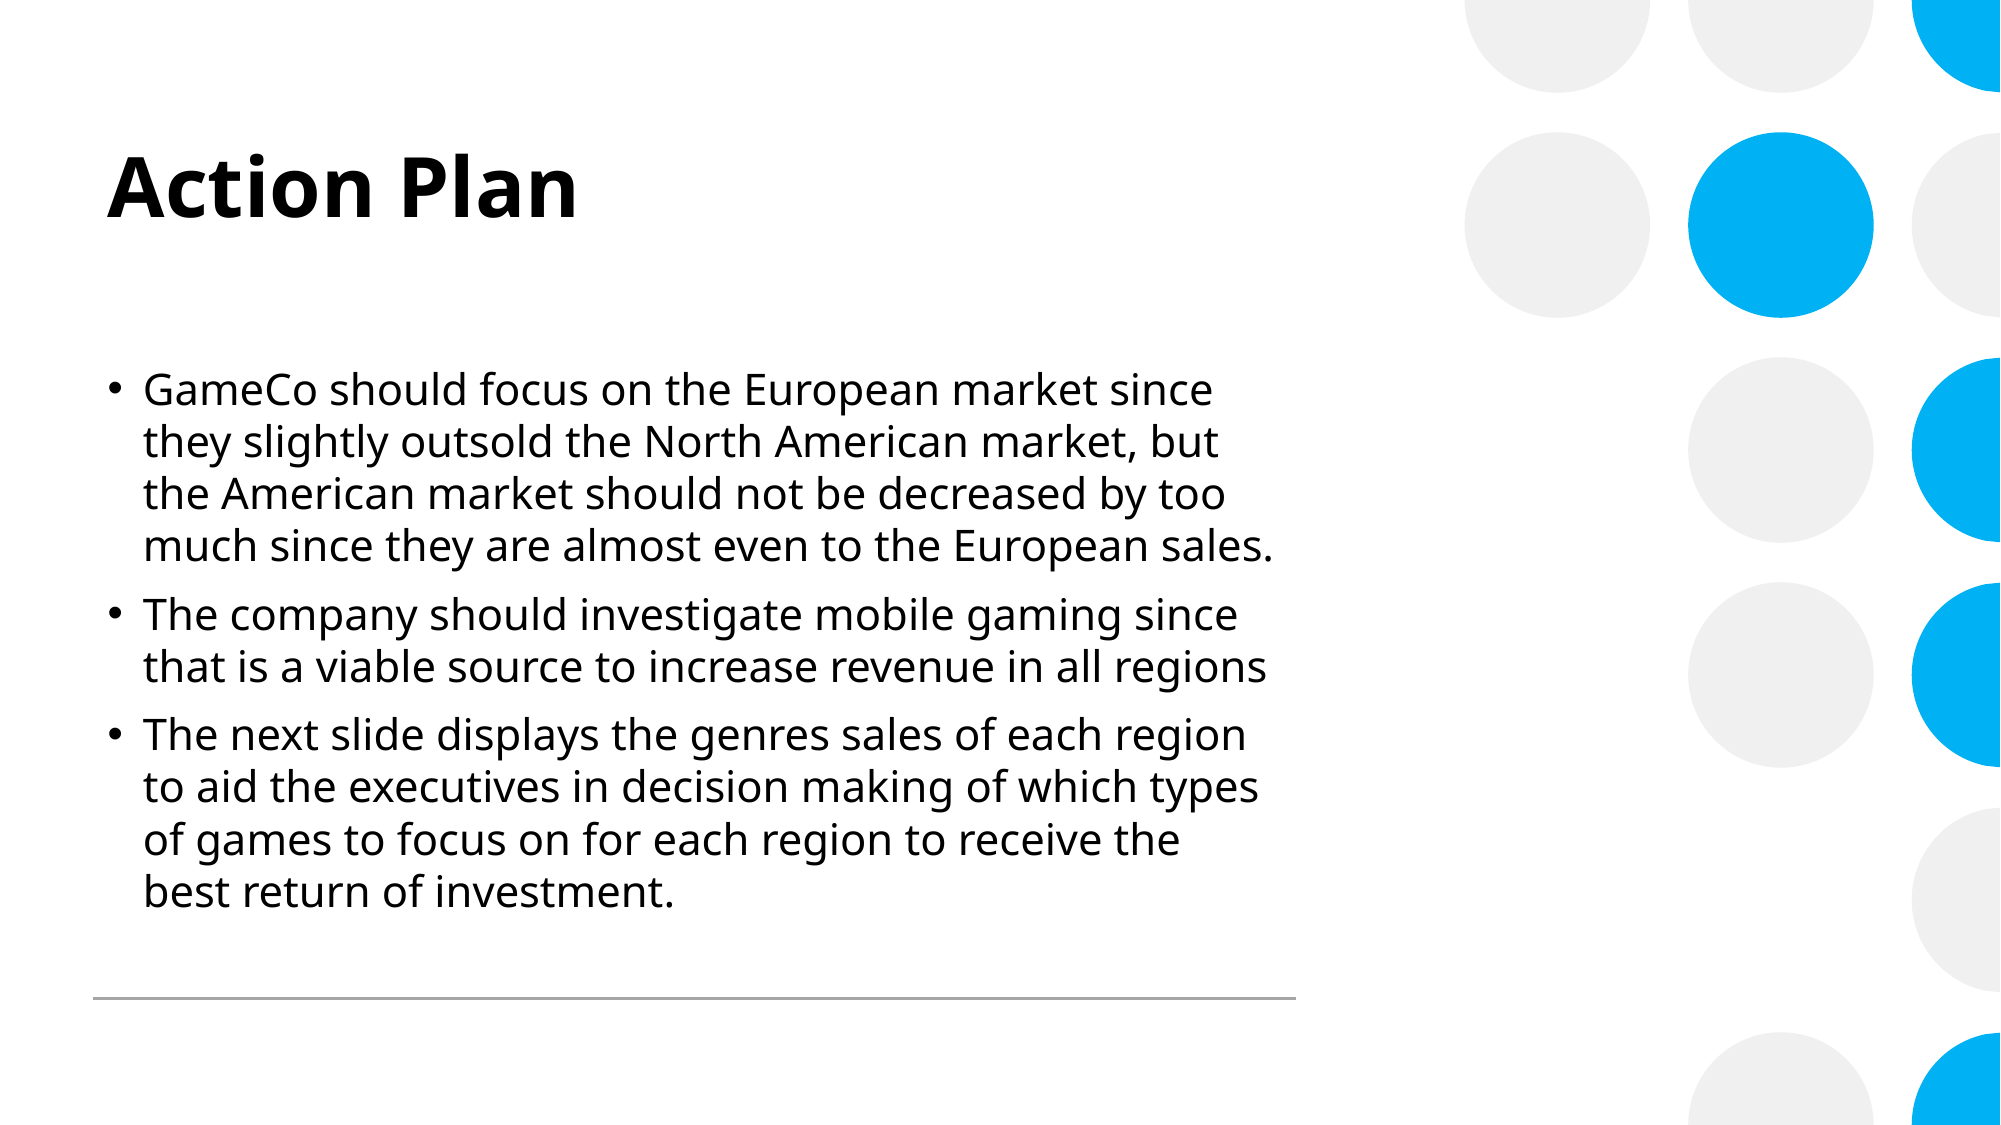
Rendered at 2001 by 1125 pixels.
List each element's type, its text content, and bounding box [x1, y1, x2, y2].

list GameCo should focus on the European market since they slightly outsold the North American market, but the American market should not be decreased by too much since they are almost even to the European sales. The company should investigate mobile gaming since that is a viable source to increase revenue in all regions The next slide displays the genres sales of each region to aid the executives in decision making of which types of games to focus on for each region to receive the best return of investment. [92, 354, 1297, 946]
title Action Plan [92, 126, 1297, 335]
